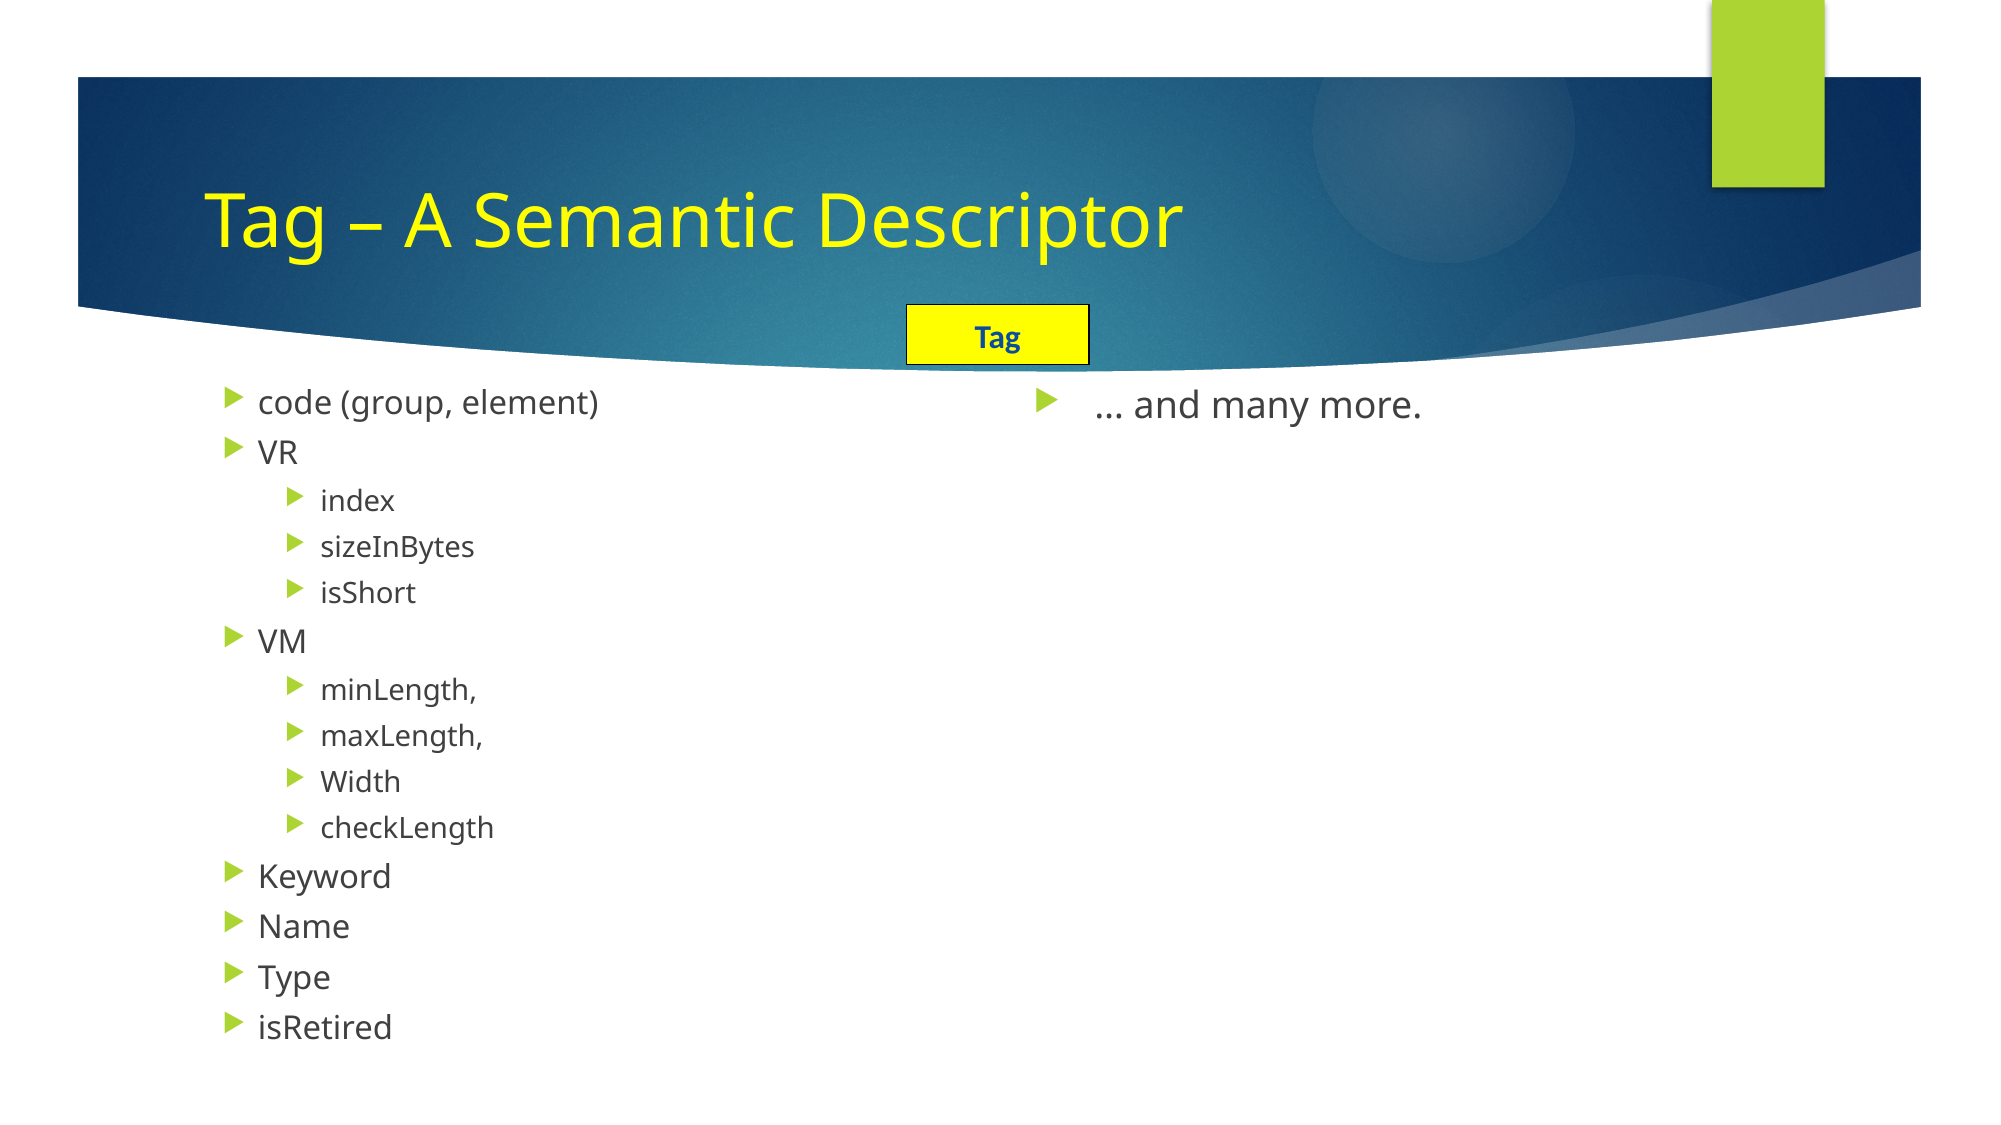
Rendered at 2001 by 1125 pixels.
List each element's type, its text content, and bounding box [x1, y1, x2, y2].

title Tag – A Semantic Descriptor [189, 159, 1627, 276]
text_box Tag [905, 303, 1091, 366]
list … and many more. [1018, 373, 1810, 1062]
list code (group, element) VR index sizeInBytes isShort VM minLength, maxLength, Width checkLength Keyword Name Type isRetired [189, 373, 981, 1062]
